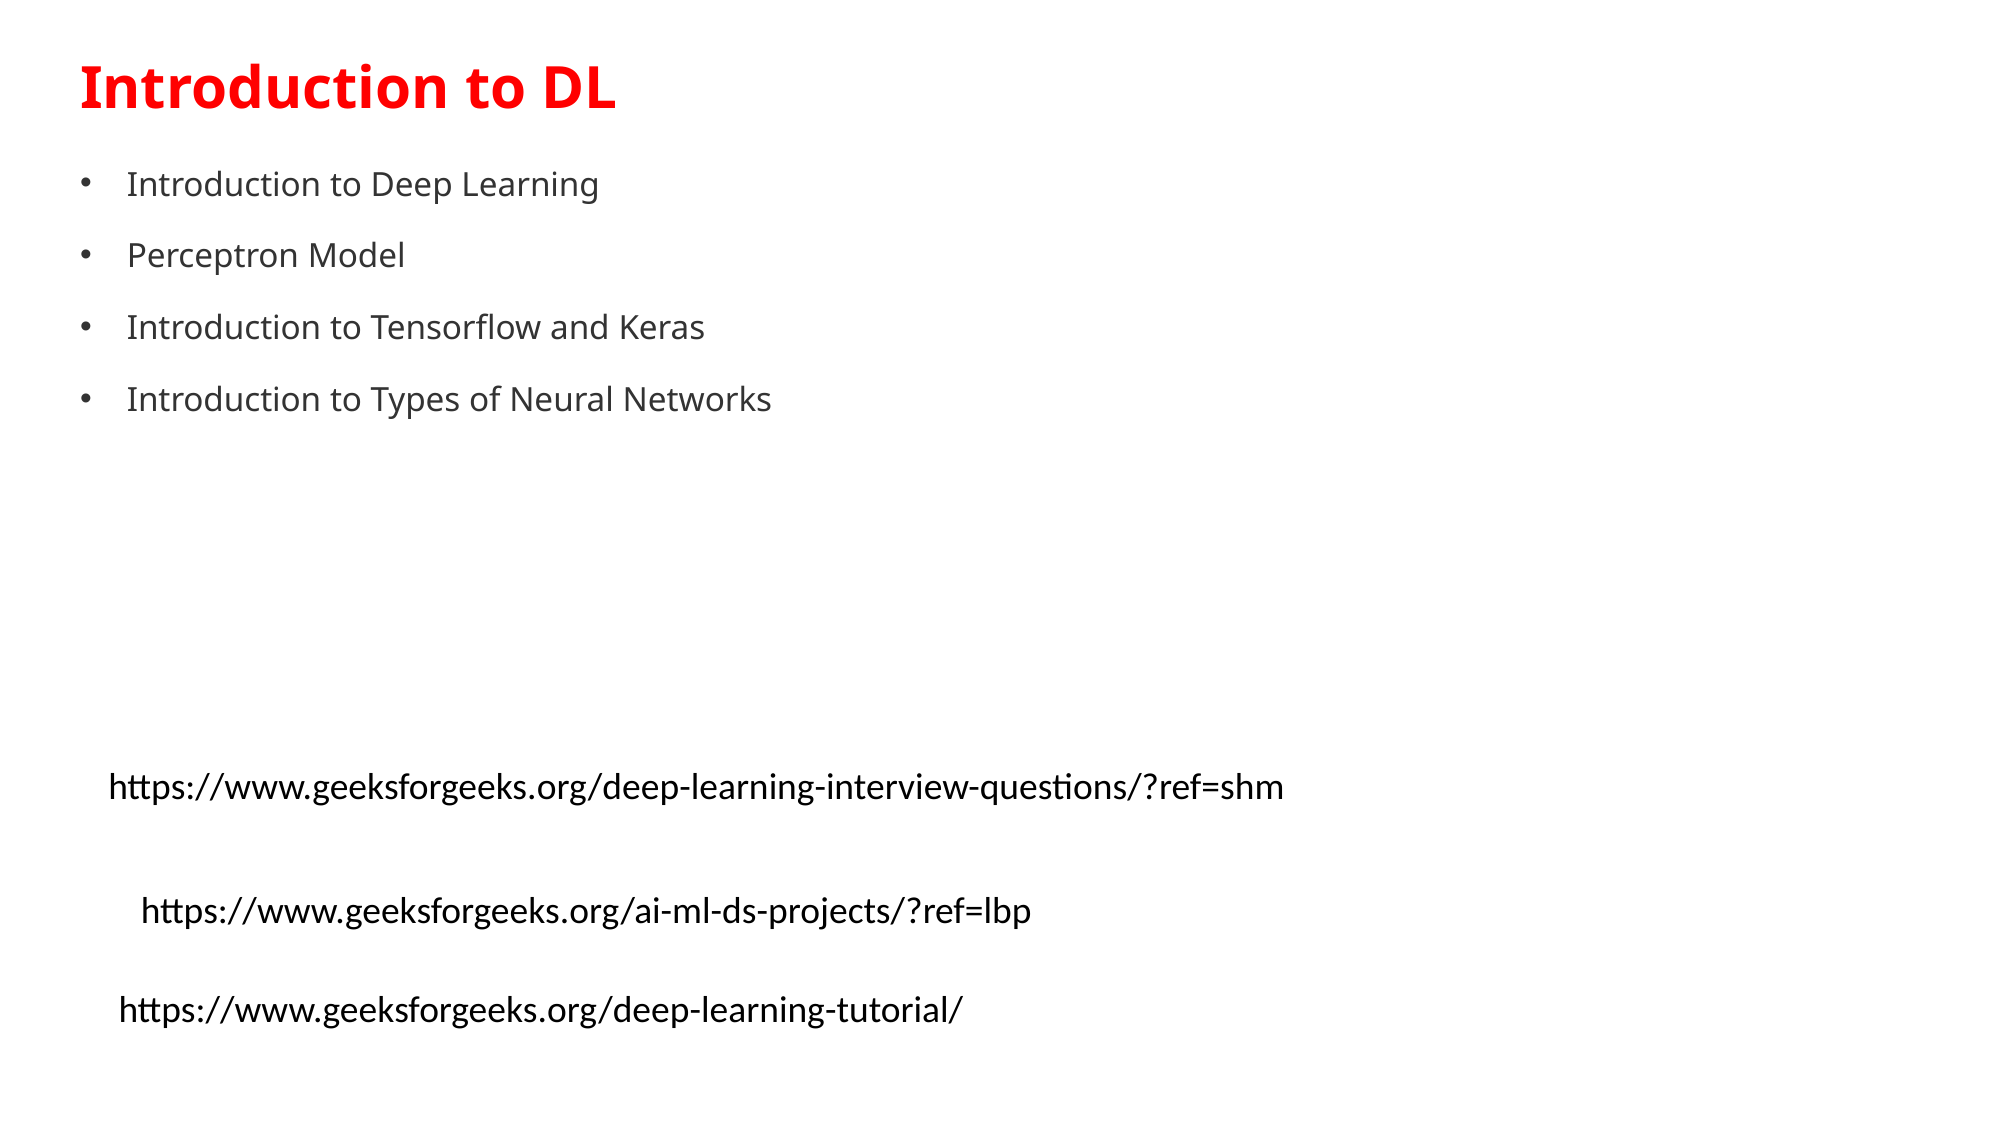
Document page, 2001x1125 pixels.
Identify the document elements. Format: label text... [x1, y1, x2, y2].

text_box https://www.geeksforgeeks.org/deep-learning-tutorial/ [103, 977, 1104, 1037]
text_box Introduction to DL Introduction to Deep Learning Perceptron Model Introduction to Tensorflow and Keras Introduction to Types of Neural Networks [65, 42, 899, 426]
text_box https://www.geeksforgeeks.org/deep-learning-interview-questions/?ref=shm [93, 754, 1363, 815]
text_box https://www.geeksforgeeks.org/ai-ml-ds-projects/?ref=lbp [126, 878, 1127, 939]
